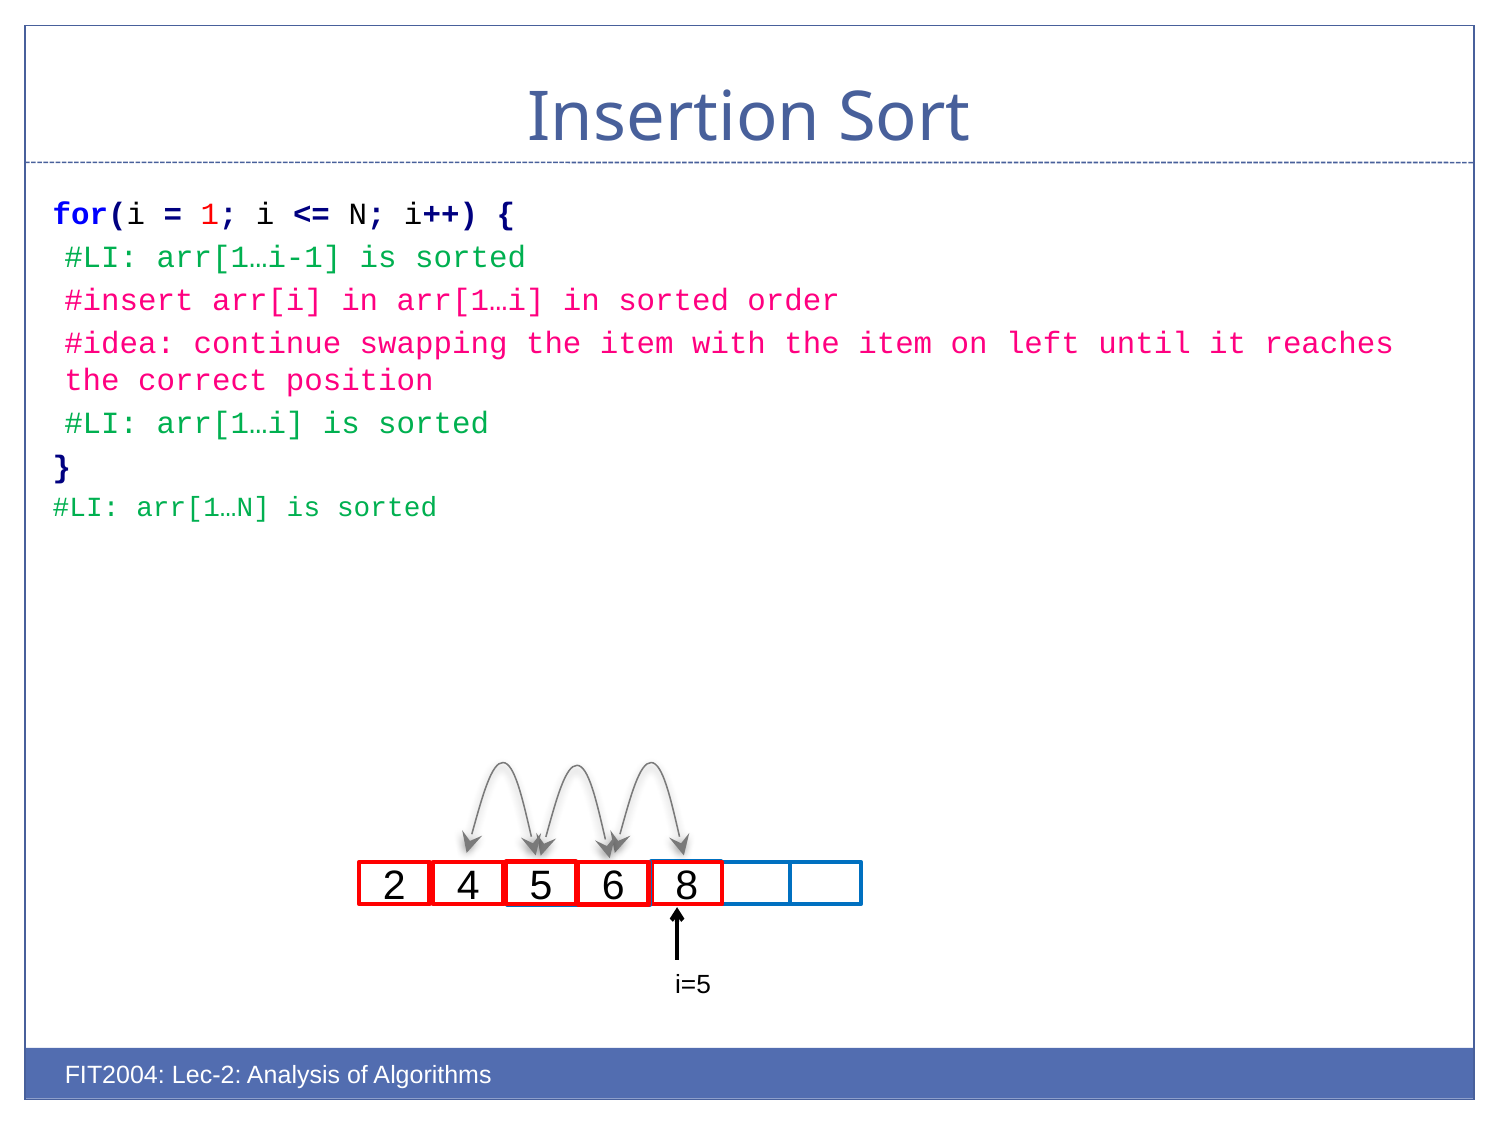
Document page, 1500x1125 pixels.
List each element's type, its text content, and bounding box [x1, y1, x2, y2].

title Insertion Sort [49, 37, 1450, 162]
text_box 2 [358, 861, 430, 905]
text_box [462, 761, 542, 856]
text_box 8 [651, 861, 723, 905]
text_box 6 [577, 861, 649, 905]
text_box for(i = 1; i <= N; i++) { #LI: arr[1…i-1] is sorted #insert arr[i] in arr[1…i] in sorted order #idea: continue swapping the item with the item on left until it reaches the correct position #LI: arr[1…i] is sorted } #LI: arr[1…N] is sorted [46, 187, 1450, 615]
text_box [789, 861, 862, 905]
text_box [659, 906, 727, 1008]
text_box 4 [432, 861, 504, 905]
text_box [723, 861, 789, 905]
text_box 5 [505, 861, 577, 905]
text_box [540, 764, 616, 859]
text_box [615, 761, 690, 856]
footer FIT2004: Lec-2: Analysis of Algorithms [50, 1051, 800, 1112]
